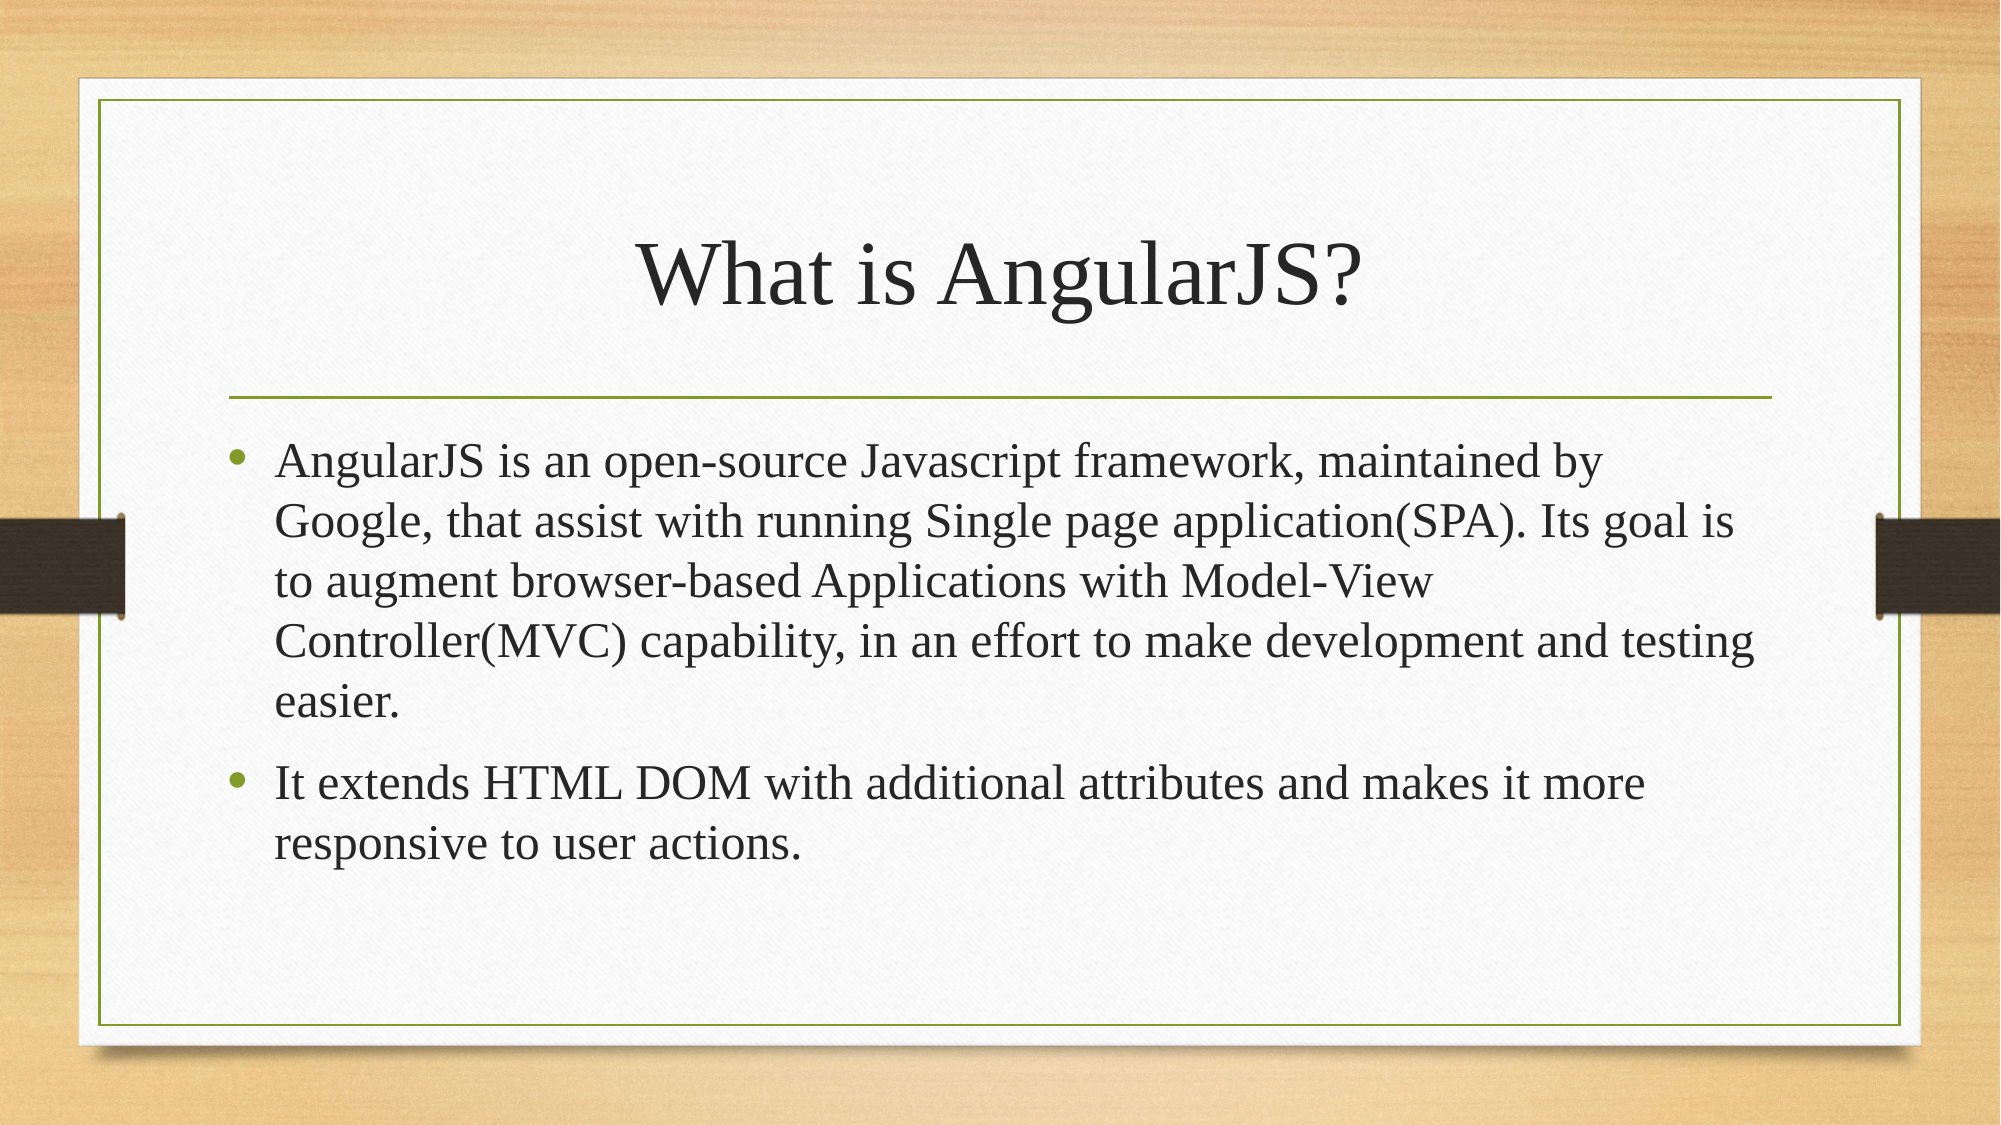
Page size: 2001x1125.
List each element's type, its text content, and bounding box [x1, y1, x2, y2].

list AngularJS is an open-source Javascript framework, maintained by Google, that assist with running Single page application(SPA). Its goal is to augment browser-based Applications with Model-View Controller(MVC) capability, in an effort to make development and testing easier. It extends HTML DOM with additional attributes and makes it more responsive to user actions. [212, 419, 1788, 964]
title What is AngularJS? [212, 161, 1788, 375]
picture [0, 0, 2001, 1125]
